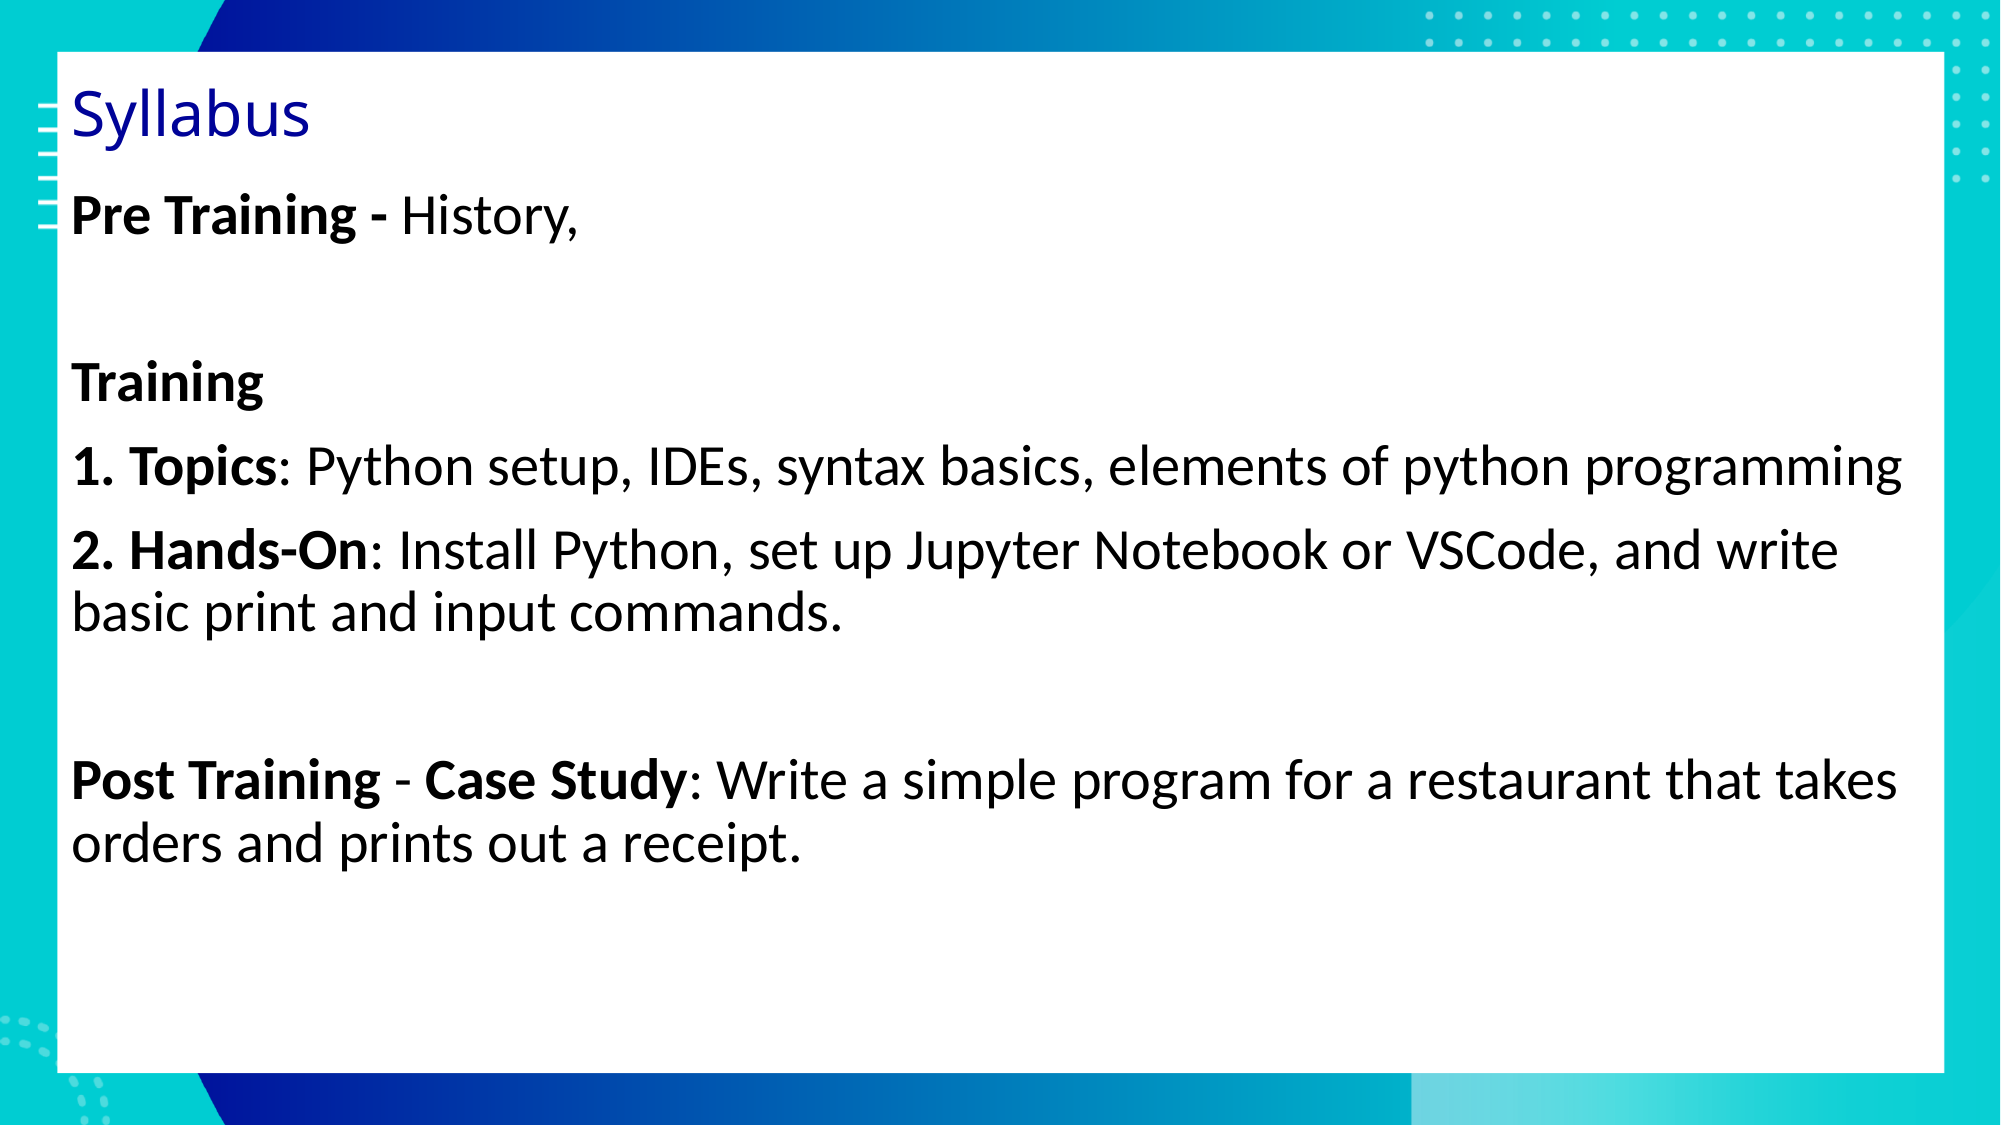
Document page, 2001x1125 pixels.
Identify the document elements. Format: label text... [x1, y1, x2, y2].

list Pre Training - History, Training 1. Topics: Python setup, IDEs, syntax basics, elements of python programming 2. Hands-On: Install Python, set up Jupyter Notebook or VSCode, and write basic print and input commands. Post Training - Case Study: Write a simple program for a restaurant that takes orders and prints out a receipt. [56, 176, 1939, 1069]
title Syllabus [56, 56, 1939, 176]
picture [0, 0, 2001, 1125]
